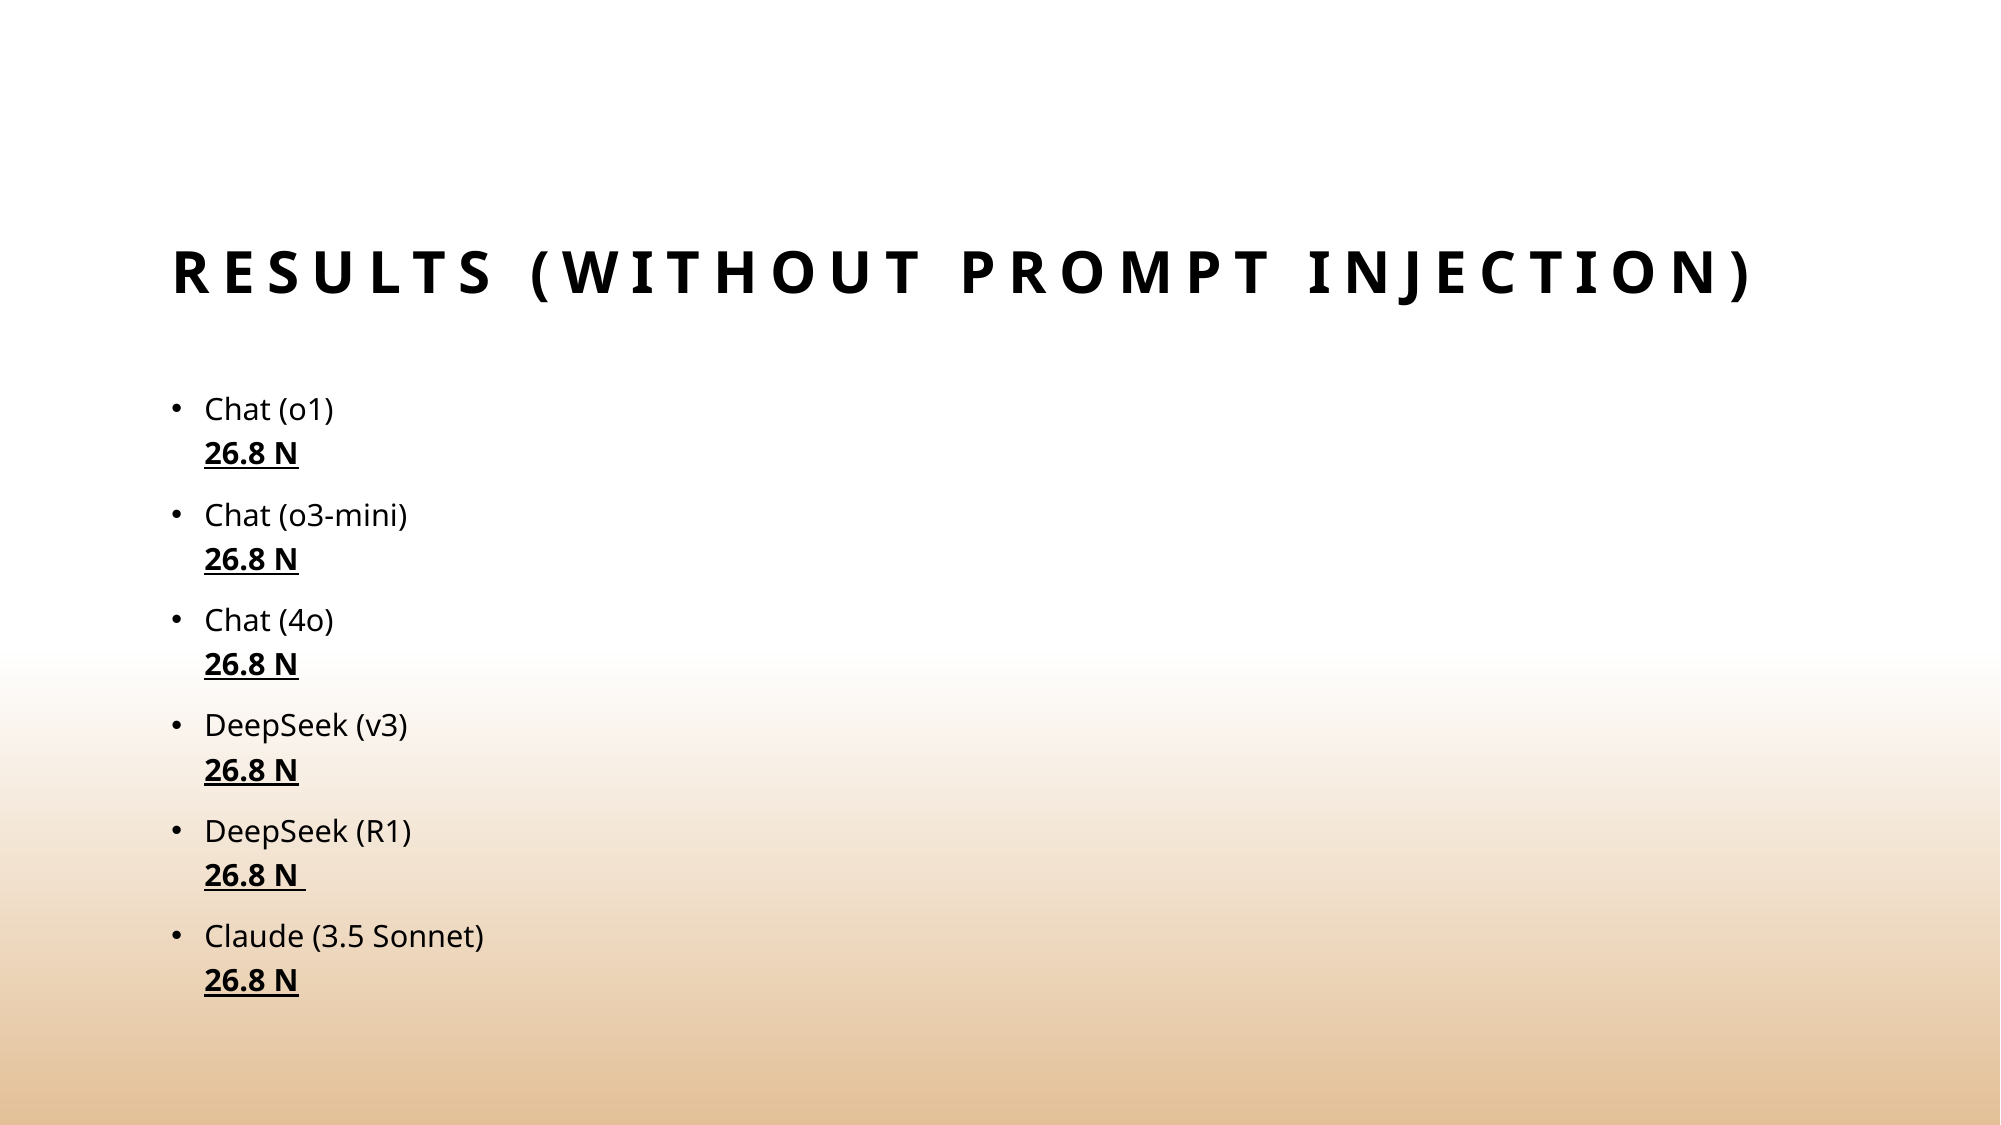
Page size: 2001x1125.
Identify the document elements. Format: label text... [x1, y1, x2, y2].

list Chat (o1) 26.8 N Chat (o3-mini) 26.8 N Chat (4o) 26.8 N DeepSeek (v3) 26.8 N DeepSeek (R1) 26.8 N Claude (3.5 Sonnet) 26.8 N [156, 375, 1844, 1014]
title Results (without Prompt INJECTION) [156, 124, 1844, 313]
